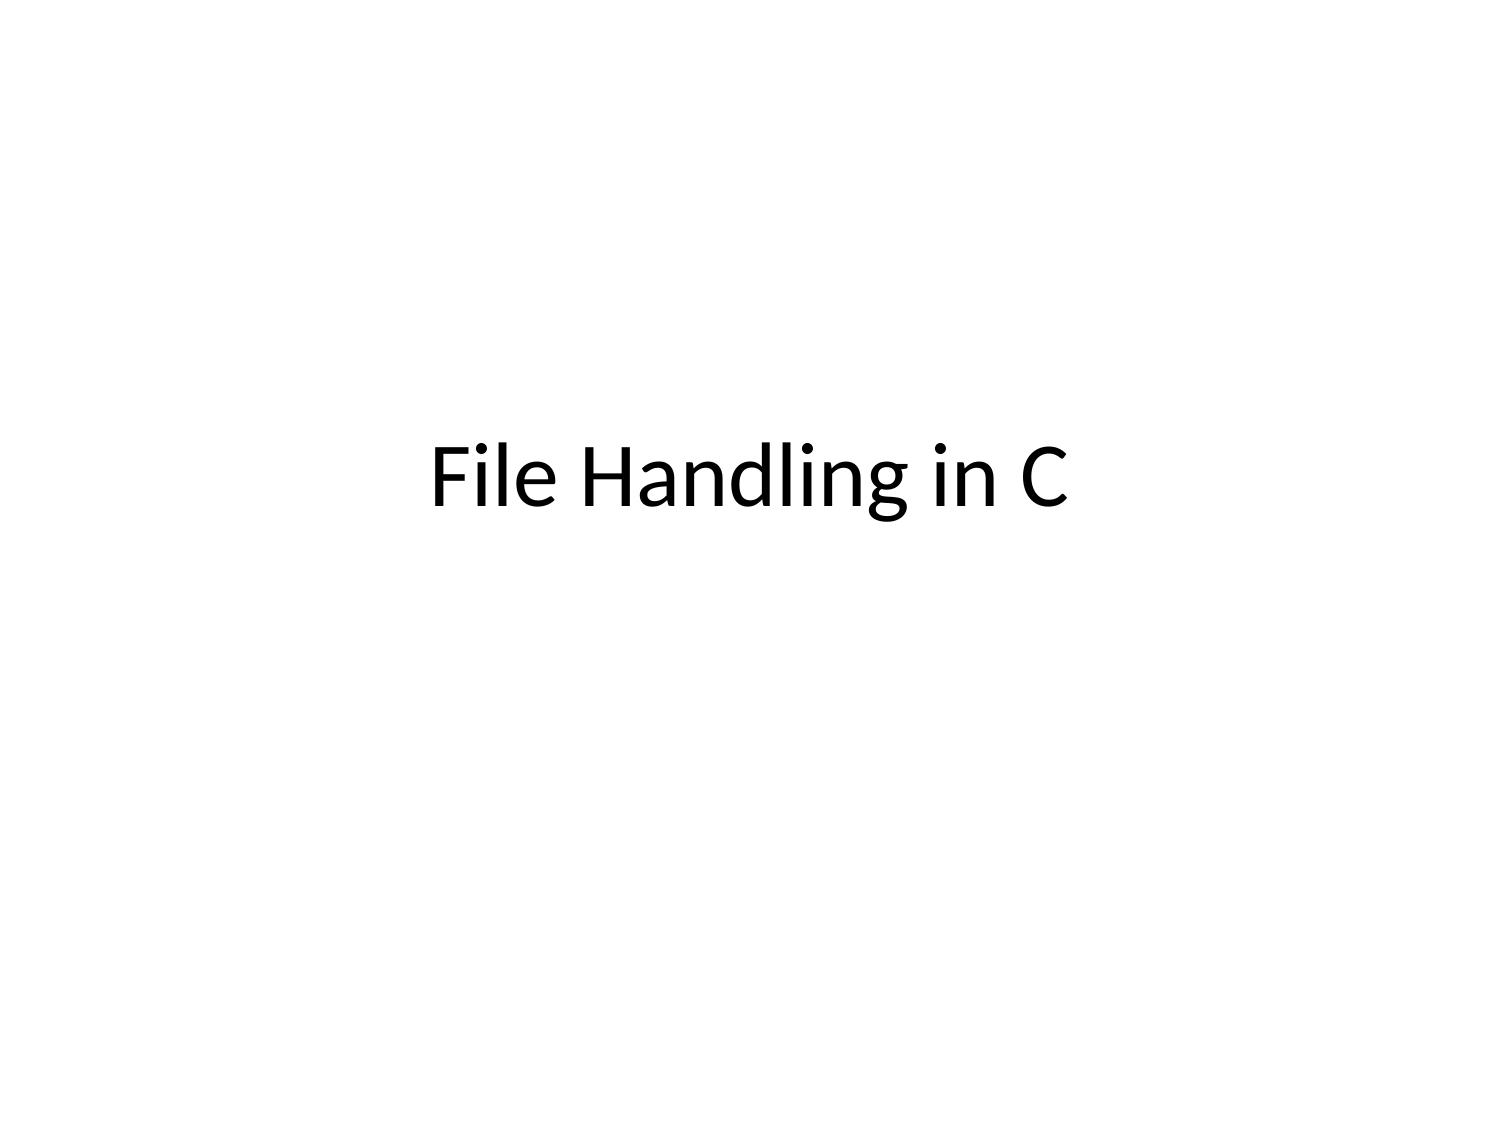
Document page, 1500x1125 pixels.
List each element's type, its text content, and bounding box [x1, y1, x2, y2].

title File Handling in C [112, 349, 1388, 591]
